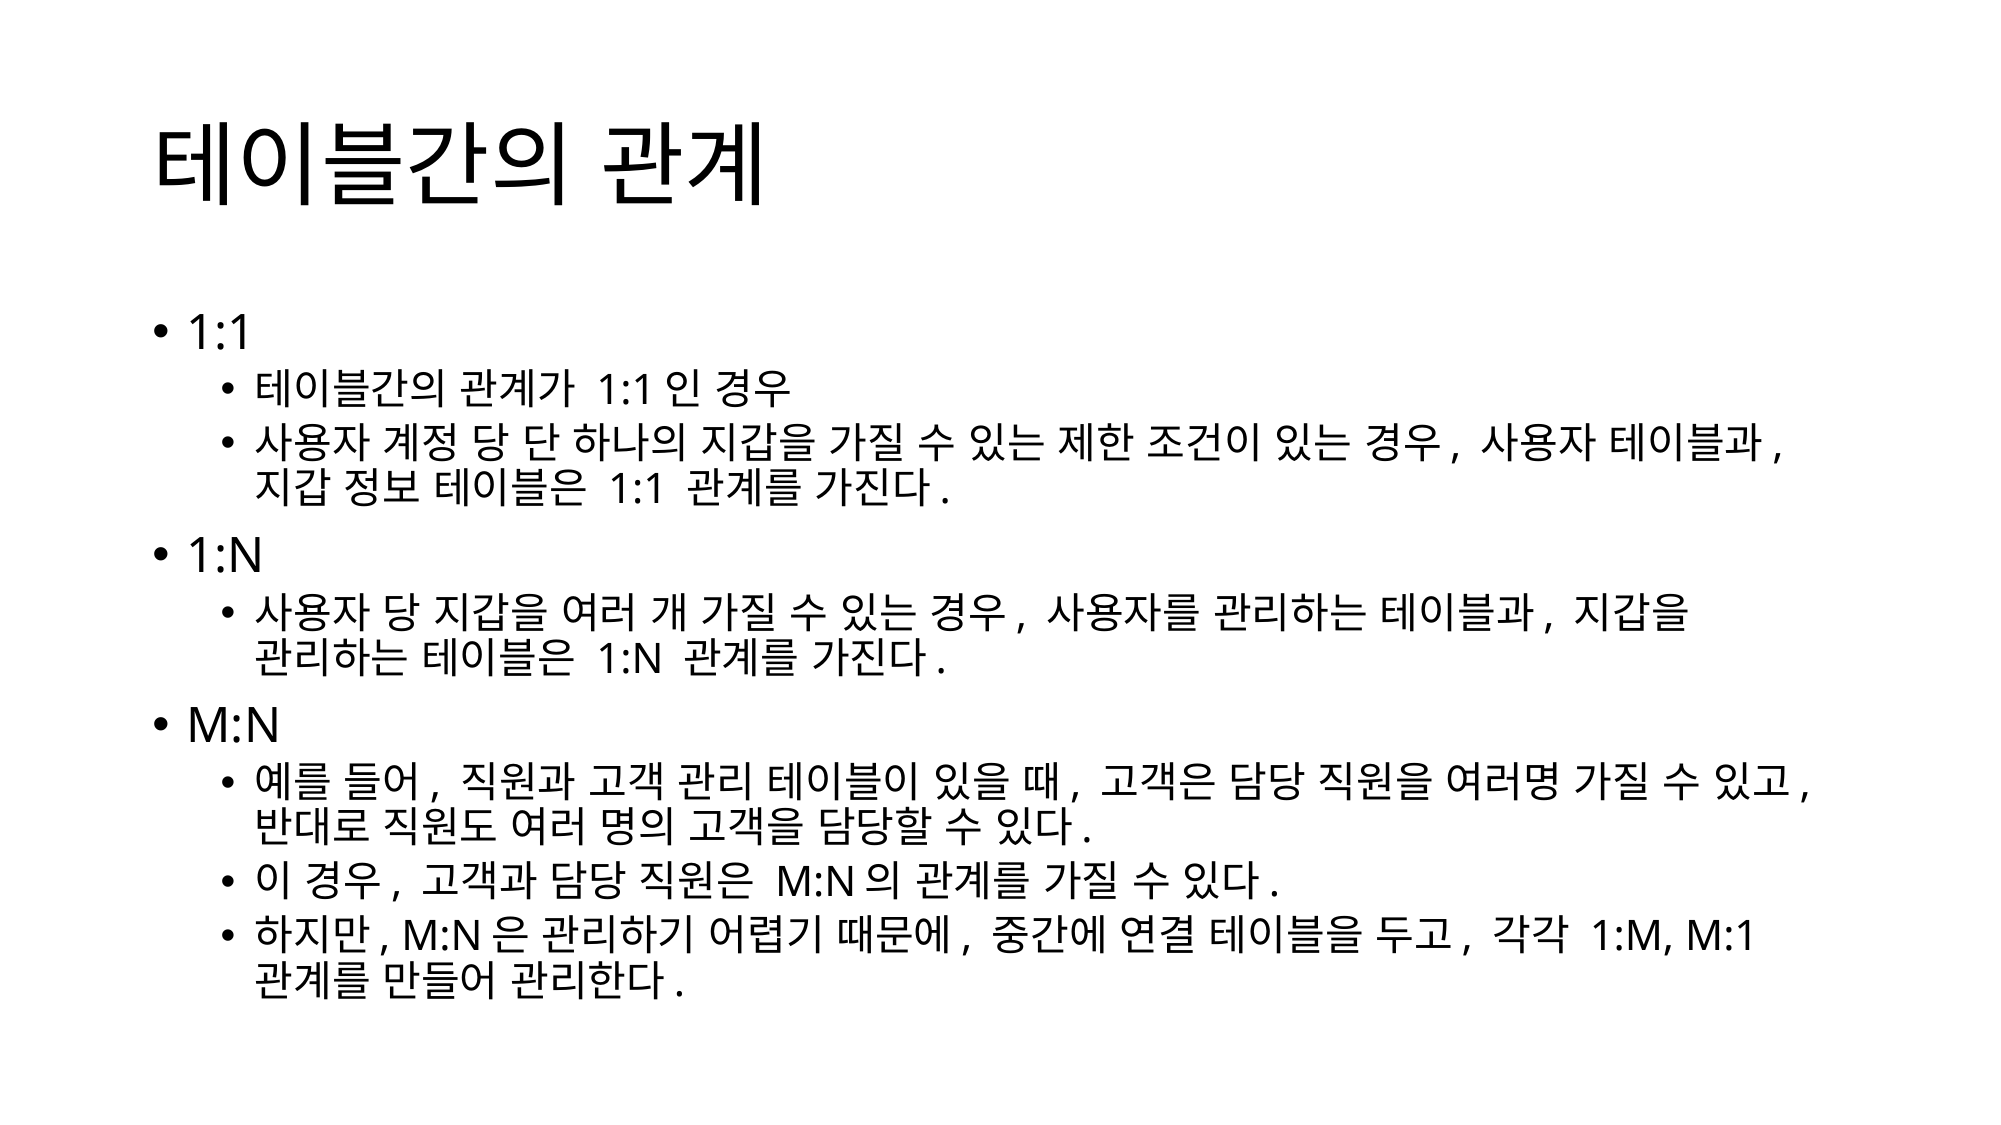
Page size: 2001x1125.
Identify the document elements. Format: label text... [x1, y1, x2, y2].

title 테이블간의 관계 [137, 59, 1863, 278]
list 1:1 테이블간의 관계가 1:1인 경우 사용자 계정 당 단 하나의 지갑을 가질 수 있는 제한 조건이 있는 경우, 사용자 테이블과, 지갑 정보 테이블은 1:1 관계를 가진다. 1:N 사용자 당 지갑을 여러 개 가질 수 있는 경우, 사용자를 관리하는 테이블과, 지갑을 관리하는 테이블은 1:N 관계를 가진다. M:N 예를 들어, 직원과 고객 관리 테이블이 있을 때, 고객은 담당 직원을 여러명 가질 수 있고, 반대로 직원도 여러 명의 고객을 담당할 수 있다. 이 경우, 고객과 담당 직원은 M:N의 관계를 가질 수 있다. 하지만, M:N은 관리하기 어렵기 때문에, 중간에 연결 테이블을 두고, 각각 1:M, M:1 관계를 만들어 관리한다. [137, 299, 1863, 1014]
